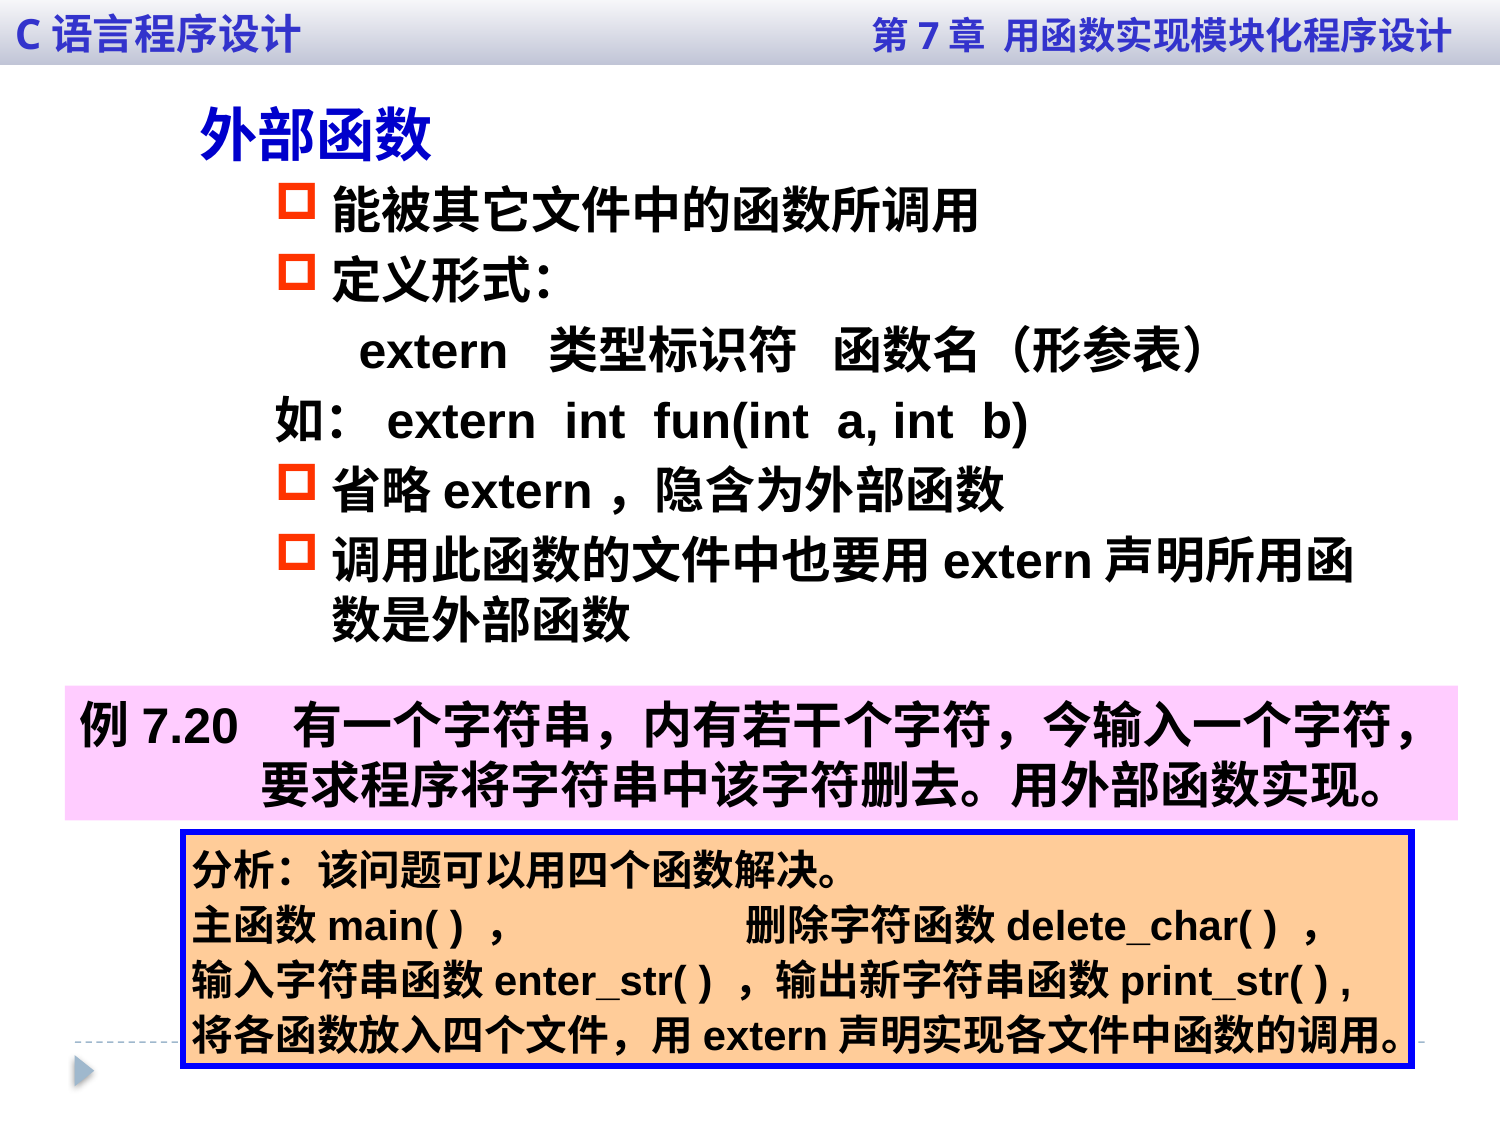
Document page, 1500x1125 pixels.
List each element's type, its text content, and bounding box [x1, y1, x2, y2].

text_box 外部函数 能被其它文件中的函数所调用 定义形式： extern 类型标识符 函数名（形参表） 如：extern int fun(int a, int b) 省略extern，隐含为外部函数 调用此函数的文件中也要用extern声明所用函数是外部函数 [109, 90, 1383, 675]
text_box 分析：该问题可以用四个函数解决。 主函数main( ) ， 删除字符函数delete_char( ) ， 输入字符串函数enter_str( ) ，输出新字符串函数print_str( ) , 将各函数放入四个文件，用extern声明实现各文件中函数的调用。 [183, 831, 1412, 1067]
text_box C语言程序设计 第7章 用函数实现模块化程序设计 [0, 0, 1500, 65]
text_box 例7.20 有一个字符串，内有若干个字符，今输入一个字符， 要求程序将字符串中该字符删去。用外部函数实现。 [64, 685, 1458, 821]
